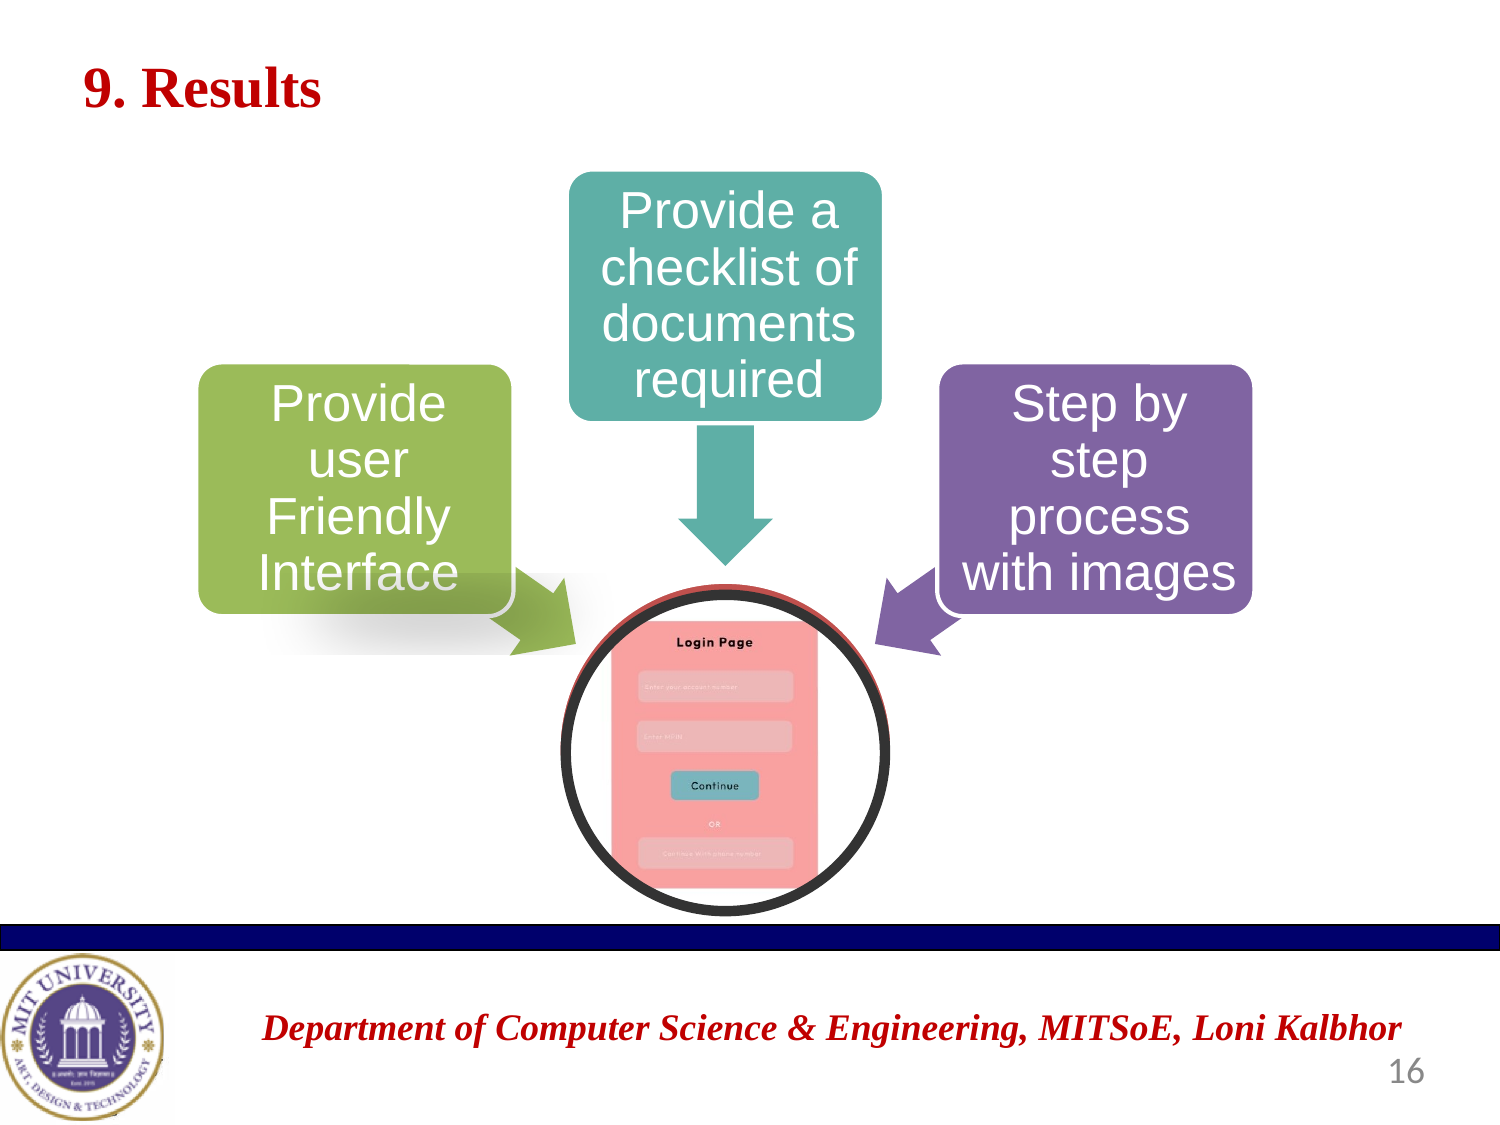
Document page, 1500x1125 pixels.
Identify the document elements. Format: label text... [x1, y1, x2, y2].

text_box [106, 168, 1344, 917]
text_box 9. Results [68, 36, 1383, 132]
picture [0, 953, 175, 1125]
text_box Department of Computer Science & Engineering, MITSoE, Loni Kalbhor [226, 1001, 1437, 1112]
picture [565, 594, 886, 912]
